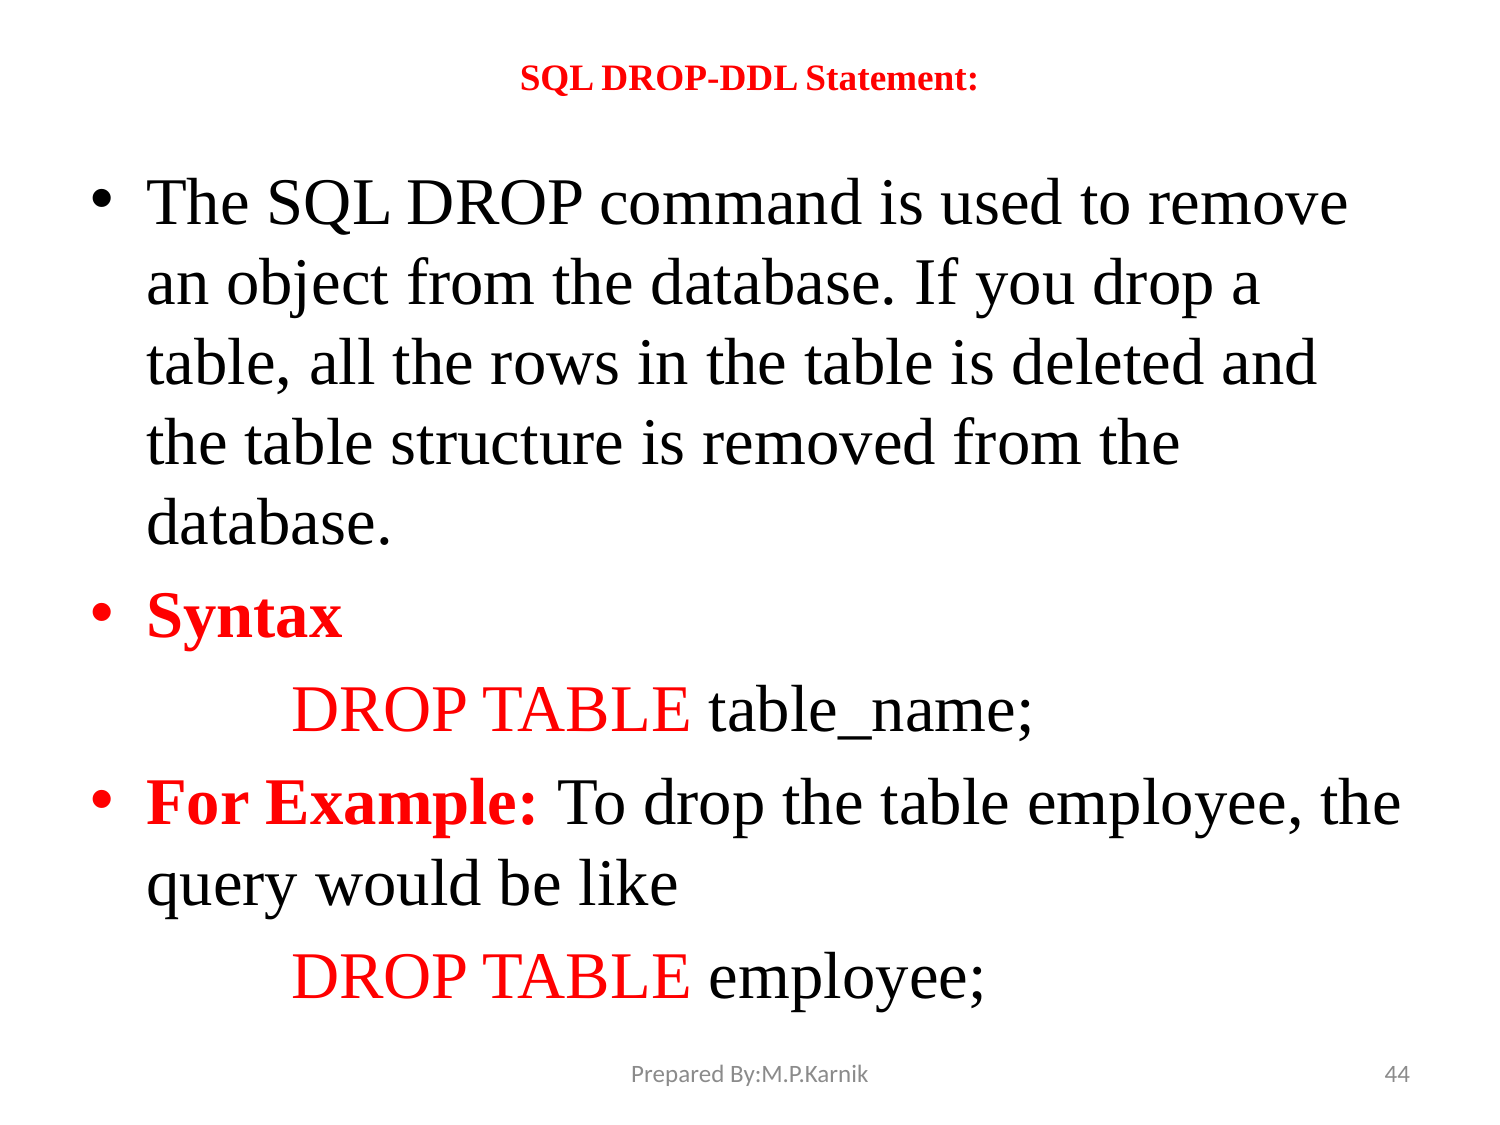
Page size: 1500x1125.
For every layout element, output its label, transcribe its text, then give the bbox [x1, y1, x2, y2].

list The SQL DROP command is used to remove an object from the database. If you drop a table, all the rows in the table is deleted and the table structure is removed from the database. Syntax DROP TABLE table_name; For Example: To drop the table employee, the query would be like DROP TABLE employee; [75, 149, 1425, 1050]
title SQL DROP-DDL Statement: [75, 45, 1425, 149]
footer Prepared By:M.P.Karnik [512, 1042, 988, 1103]
slide_number 44 [1074, 1042, 1425, 1103]
